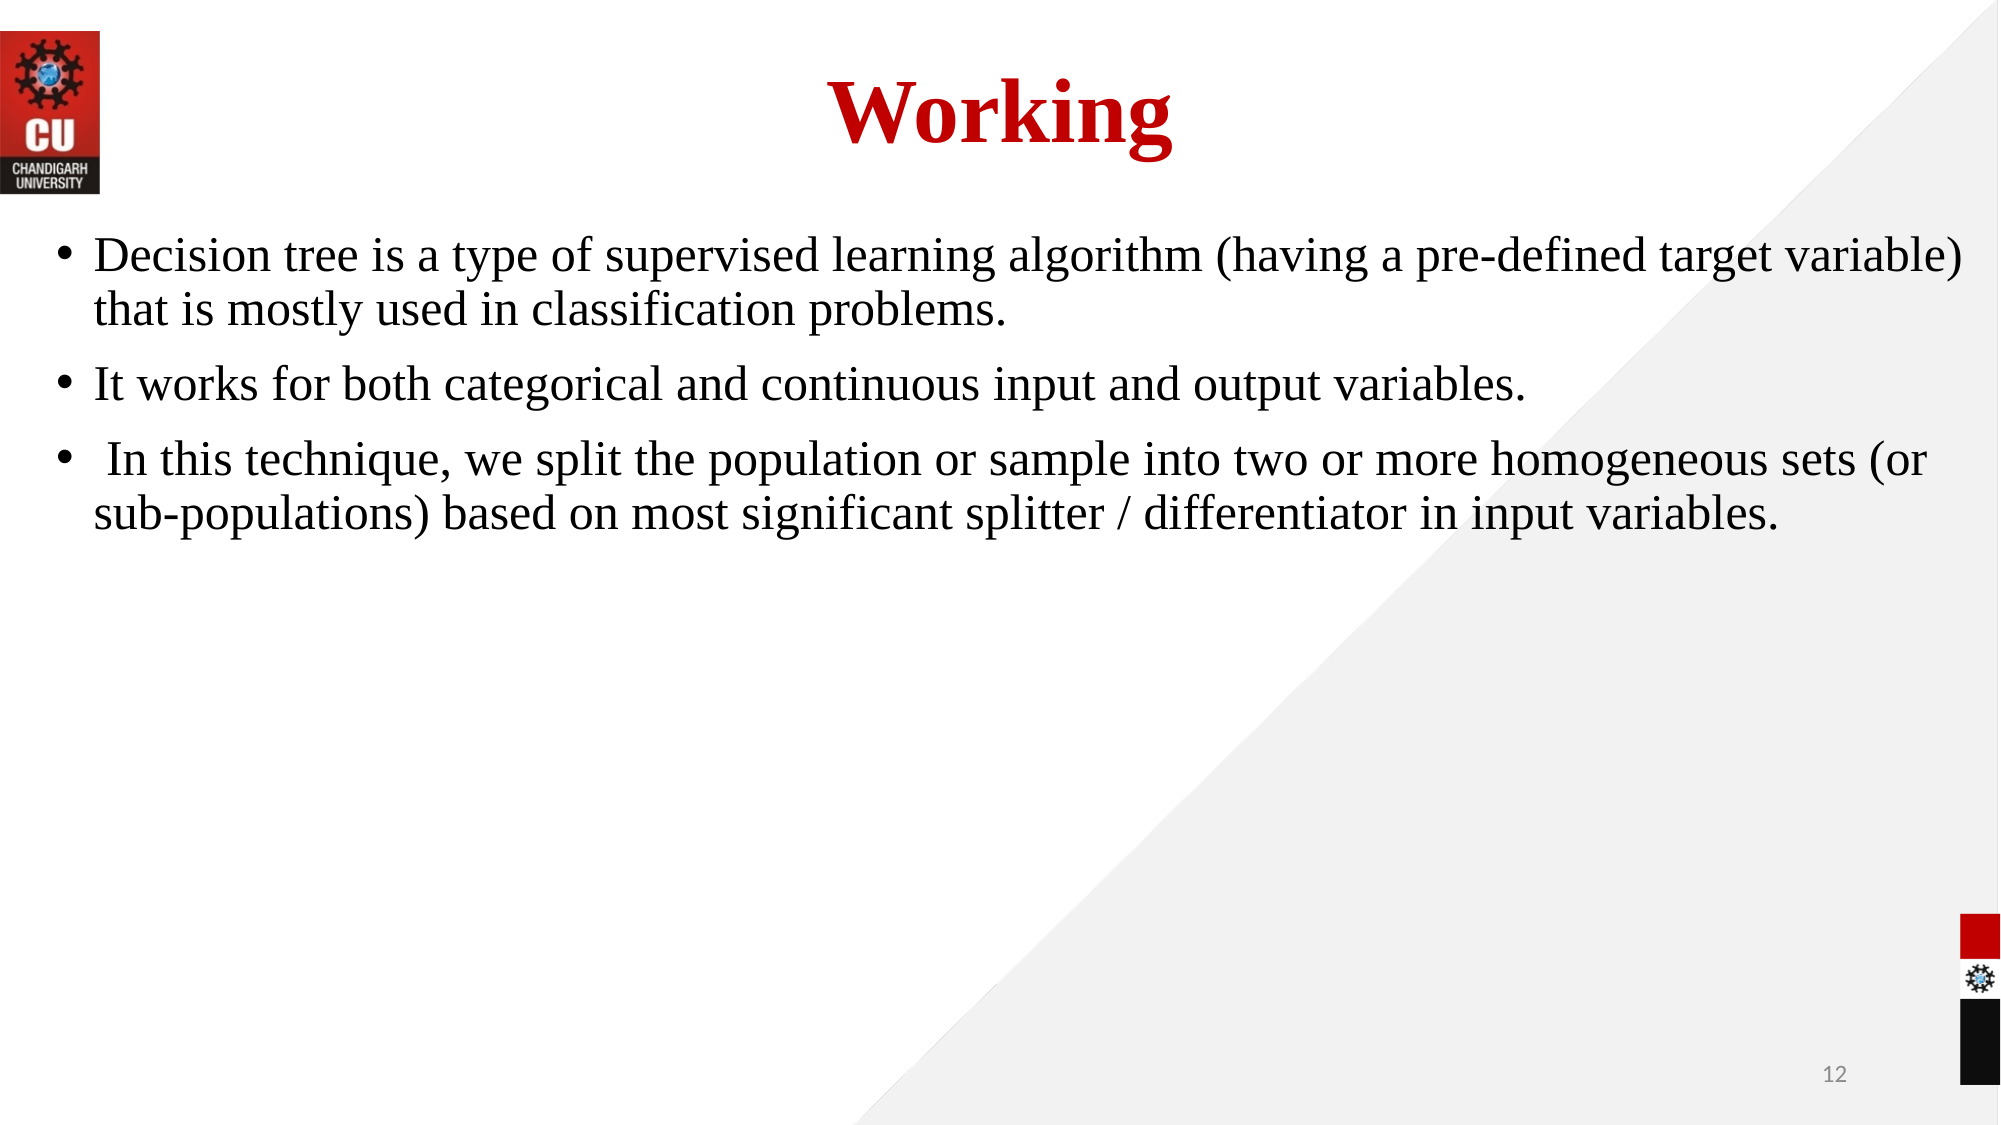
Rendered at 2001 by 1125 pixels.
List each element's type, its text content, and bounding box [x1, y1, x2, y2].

picture [0, 0, 2001, 1125]
title Working [137, 3, 1863, 221]
list Decision tree is a type of supervised learning algorithm (having a pre-defined target variable) that is mostly used in classification problems. It works for both categorical and continuous input and output variables. In this technique, we split the population or sample into two or more homogeneous sets (or sub-populations) based on most significant splitter / differentiator in input variables. [41, 221, 2000, 1125]
